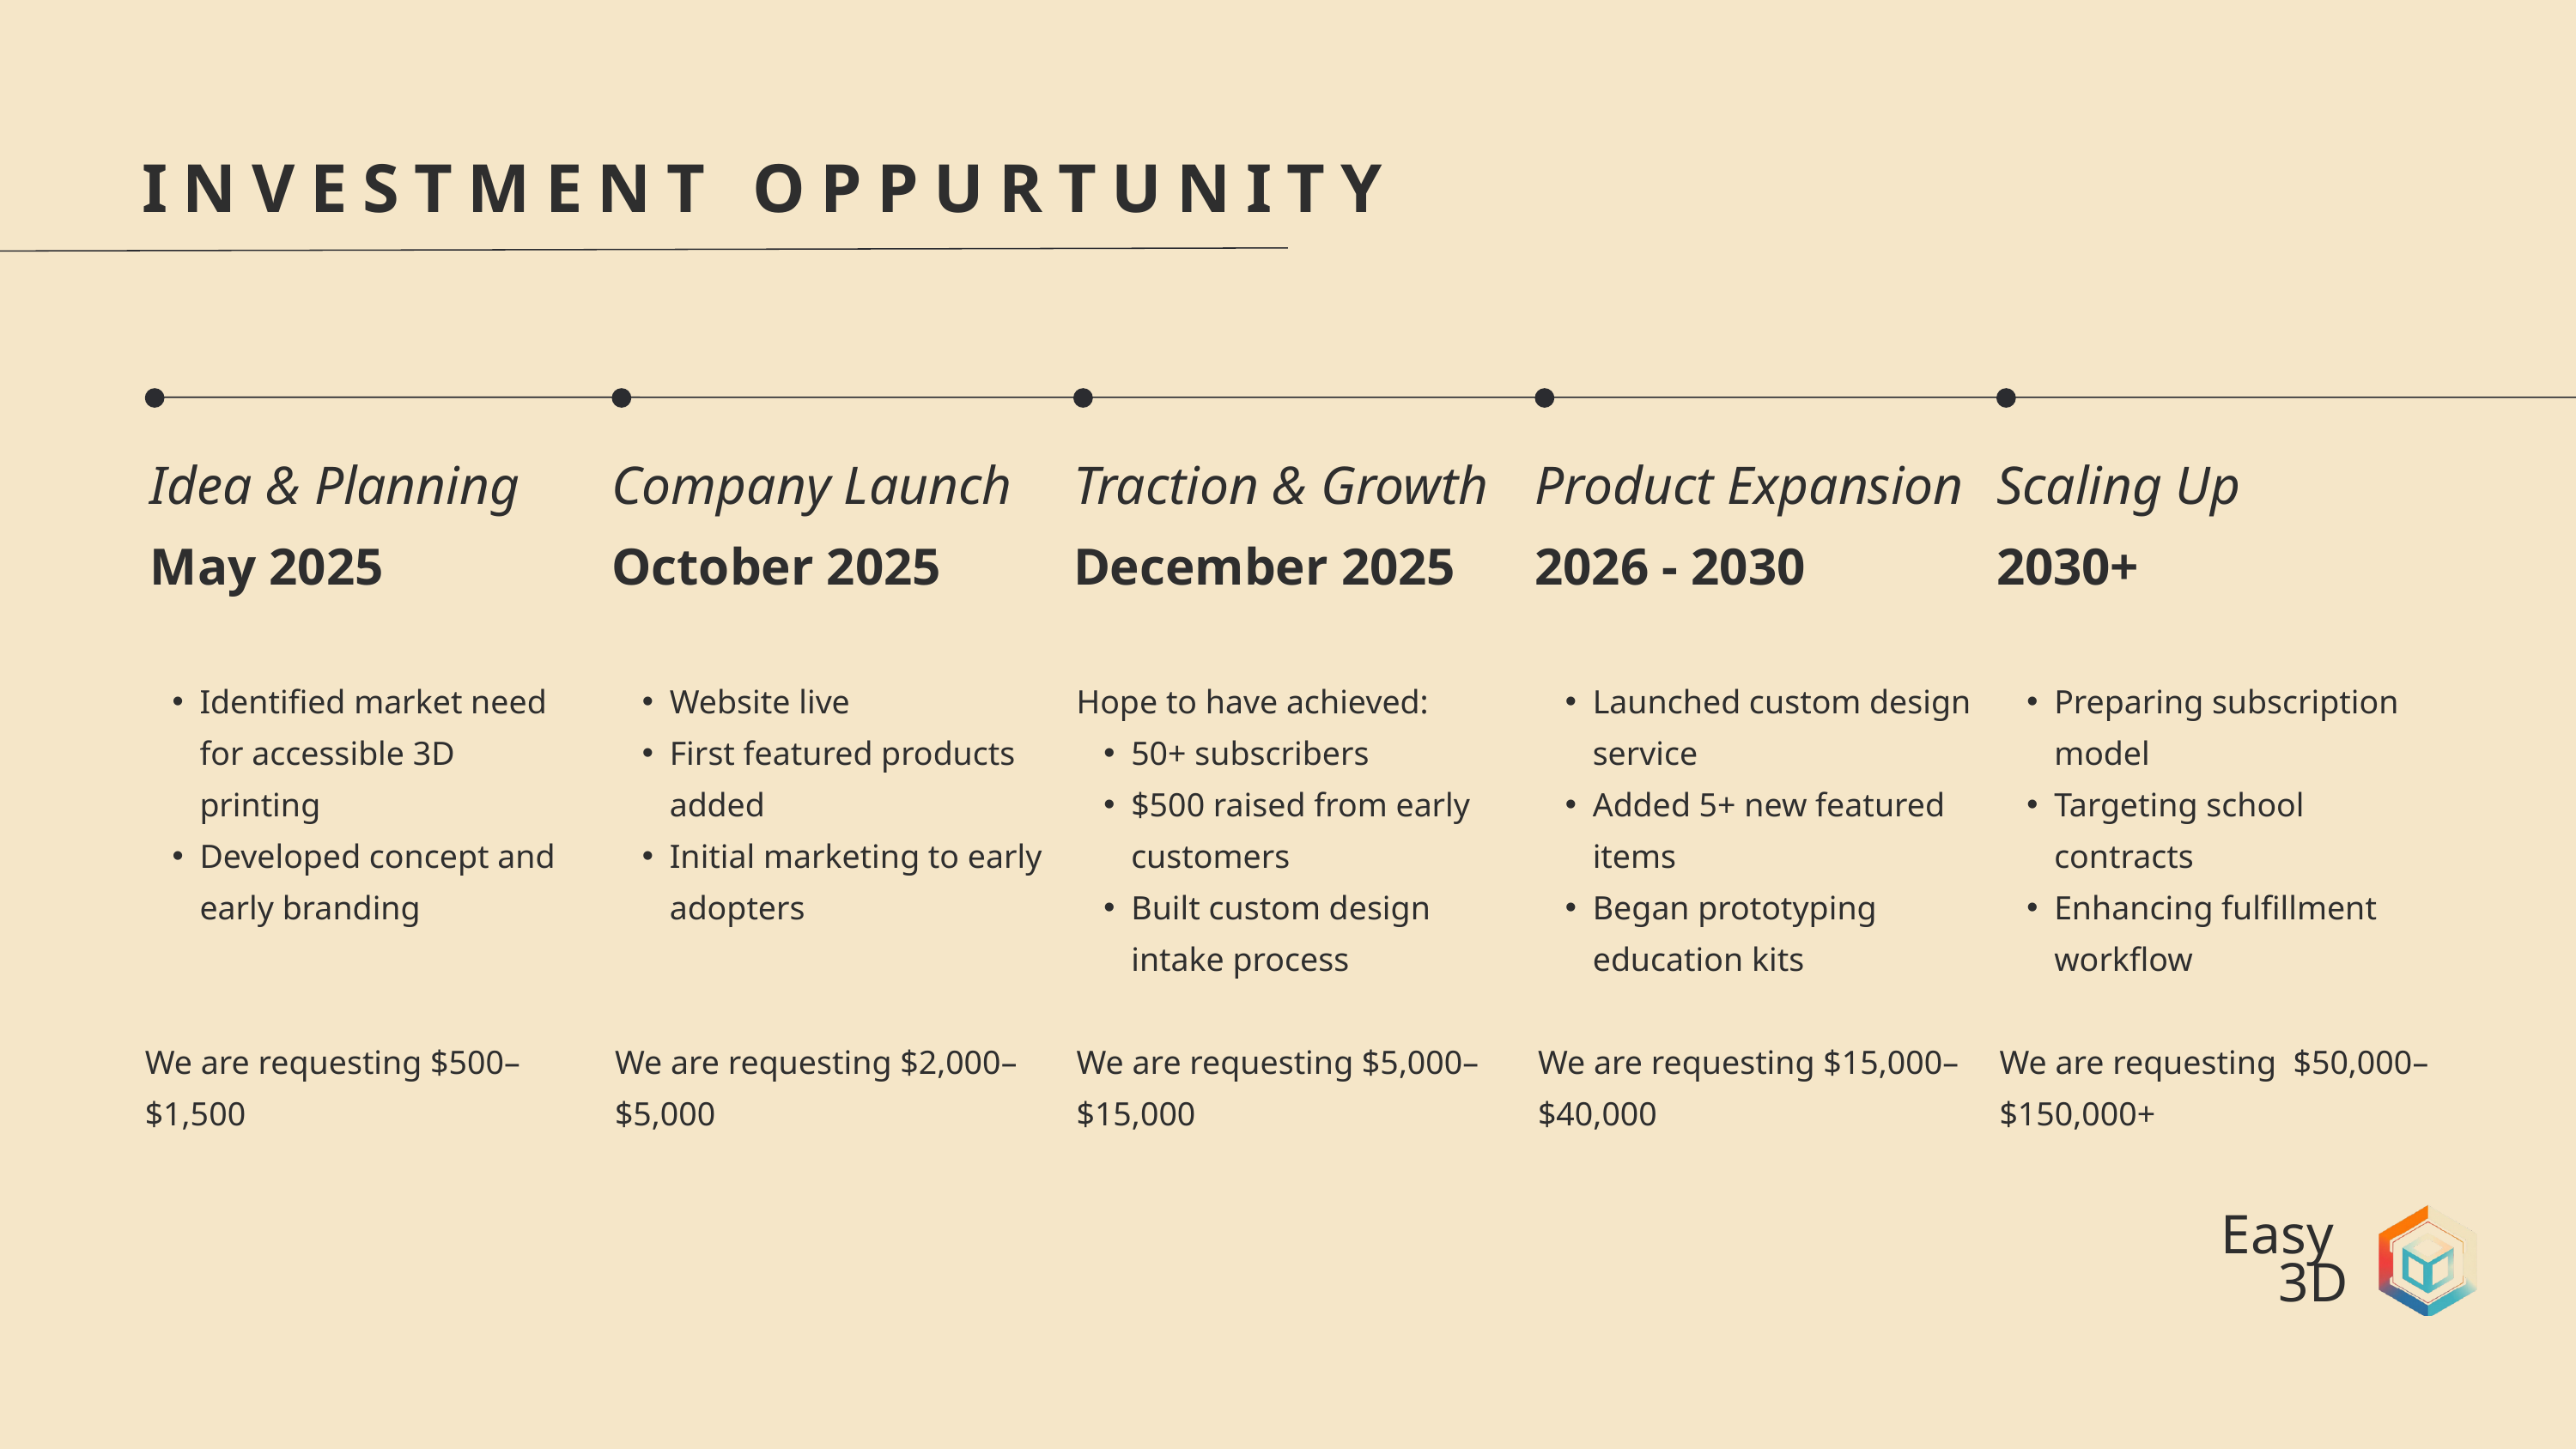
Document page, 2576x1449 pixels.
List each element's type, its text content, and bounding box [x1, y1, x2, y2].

text_box Idea & Planning [149, 452, 543, 516]
text_box [2379, 1204, 2478, 1316]
text_box Launched custom design service Added 5+ new featured items Began prototyping education kits We are requesting $15,000–$40,000 [1538, 669, 1973, 1133]
text_box Company Launch [611, 452, 1047, 516]
text_box Website live First featured products added Initial marketing to early adopters We are requesting $2,000–$5,000 [615, 669, 1050, 1133]
text_box Product Expansion [1534, 452, 1996, 516]
text_box December 2025 [1072, 534, 1466, 595]
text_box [1534, 387, 1555, 409]
text_box Identified market need for accessible 3D printing Developed concept and early branding We are requesting $500–$1,500 [144, 669, 580, 1133]
text_box 2026 - 2030 [1534, 534, 1928, 595]
text_box October 2025 [611, 534, 1027, 595]
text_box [144, 387, 165, 409]
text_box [1996, 387, 2016, 409]
text_box Easy 3D [2111, 1215, 2349, 1313]
text_box May 2025 [149, 534, 543, 595]
text_box Scaling Up [1996, 452, 2389, 516]
text_box Preparing subscription model Targeting school contracts Enhancing fulfillment workflow We are requesting $50,000–$150,000+ [1999, 669, 2434, 1185]
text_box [611, 387, 632, 409]
text_box INVESTMENT OPPURTUNITY [142, 132, 2428, 226]
text_box Hope to have achieved: 50+ subscribers $500 raised from early customers Built custom design intake process We are requesting $5,000–$15,000 [1076, 669, 1511, 1185]
text_box Traction & Growth [1072, 452, 1534, 516]
text_box 2030+ [1996, 534, 2389, 595]
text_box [1072, 387, 1093, 409]
